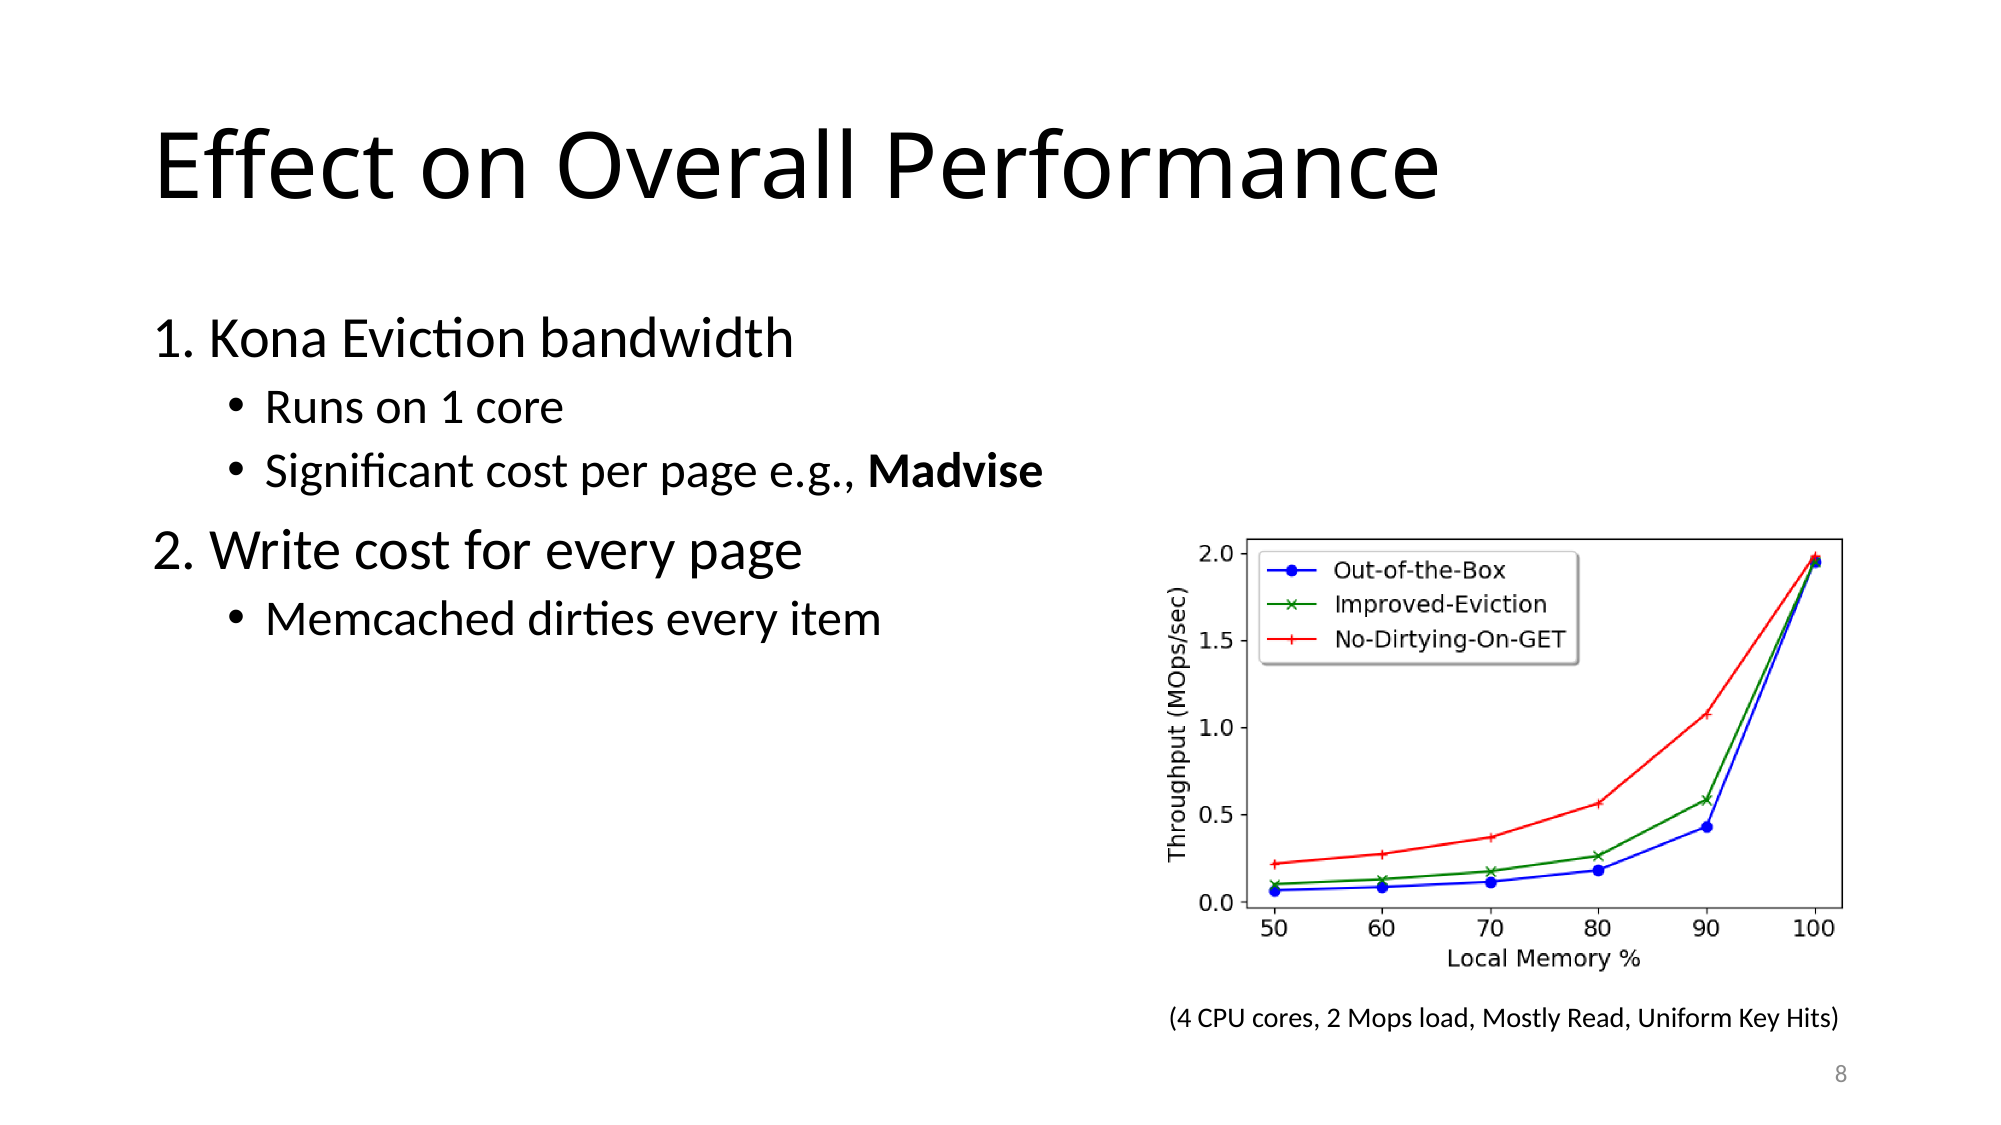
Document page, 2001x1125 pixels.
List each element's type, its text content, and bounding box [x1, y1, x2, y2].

list 1. Kona Eviction bandwidth Runs on 1 core Significant cost per page e.g., Madvise 2. Write cost for every page Memcached dirties every item [137, 299, 1248, 1014]
picture [1145, 513, 1863, 982]
slide_number 8 [1412, 1045, 1863, 1103]
title Effect on Overall Performance [137, 59, 1863, 278]
text_box (4 CPU cores, 2 Mops load, Mostly Read, Uniform Key Hits) [1146, 984, 1863, 1045]
